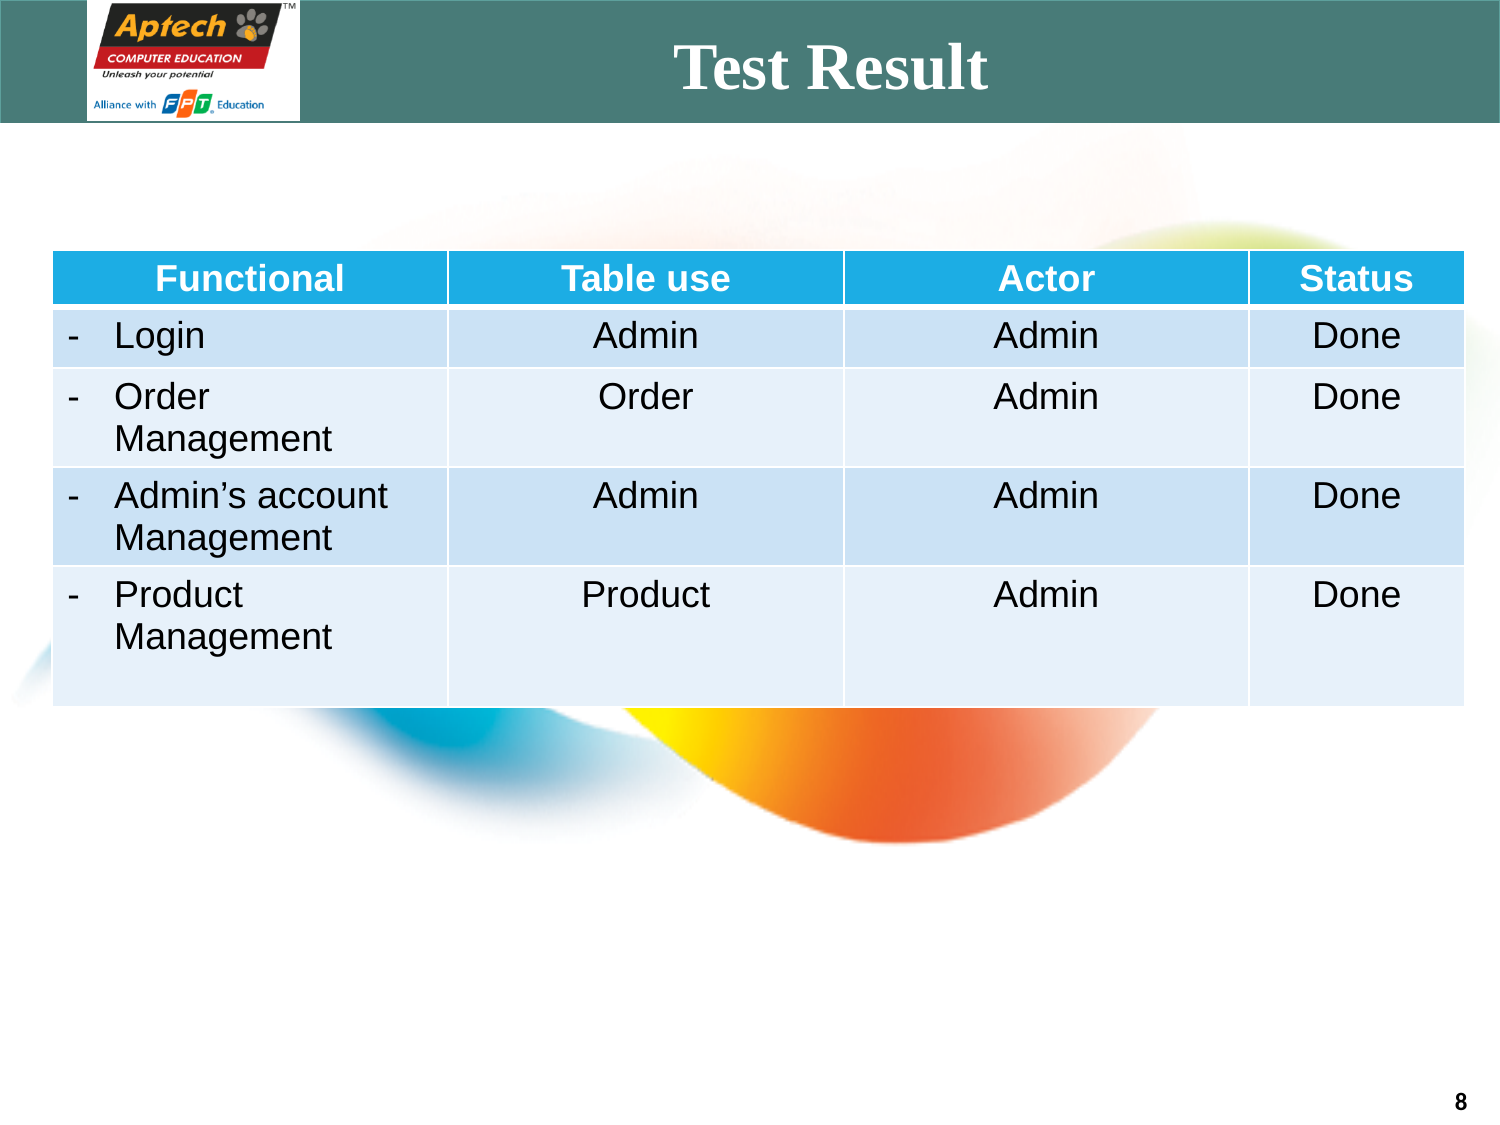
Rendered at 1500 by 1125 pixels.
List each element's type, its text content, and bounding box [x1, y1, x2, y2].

picture [0, 123, 1500, 1085]
table_header Table use [449, 251, 843, 304]
table_cell Order Management [53, 369, 447, 466]
table_cell Product [449, 567, 843, 706]
table_cell Admin [845, 310, 1248, 367]
slide_number ‹#› [17, 1087, 1483, 1115]
table_cell Admin [845, 369, 1248, 466]
table_header Functional [53, 251, 447, 304]
table_cell Done [1250, 567, 1464, 706]
title Test Result [50, 12, 1463, 113]
picture [87, 113, 300, 121]
table_cell Order [449, 369, 843, 466]
picture [87, 0, 300, 12]
table_header Status [1250, 251, 1464, 304]
table_cell Admin [449, 468, 843, 565]
table_cell Admin’s account Management [53, 468, 447, 565]
table_cell Product Management [53, 567, 447, 706]
table_cell Done [1250, 468, 1464, 565]
table_header Actor [845, 251, 1248, 304]
table_cell Done [1250, 369, 1464, 466]
table_cell Admin [449, 310, 843, 367]
table_cell Admin [845, 567, 1248, 706]
table_cell Admin [845, 468, 1248, 565]
table_cell Login [53, 310, 447, 367]
table_cell Done [1250, 310, 1464, 367]
